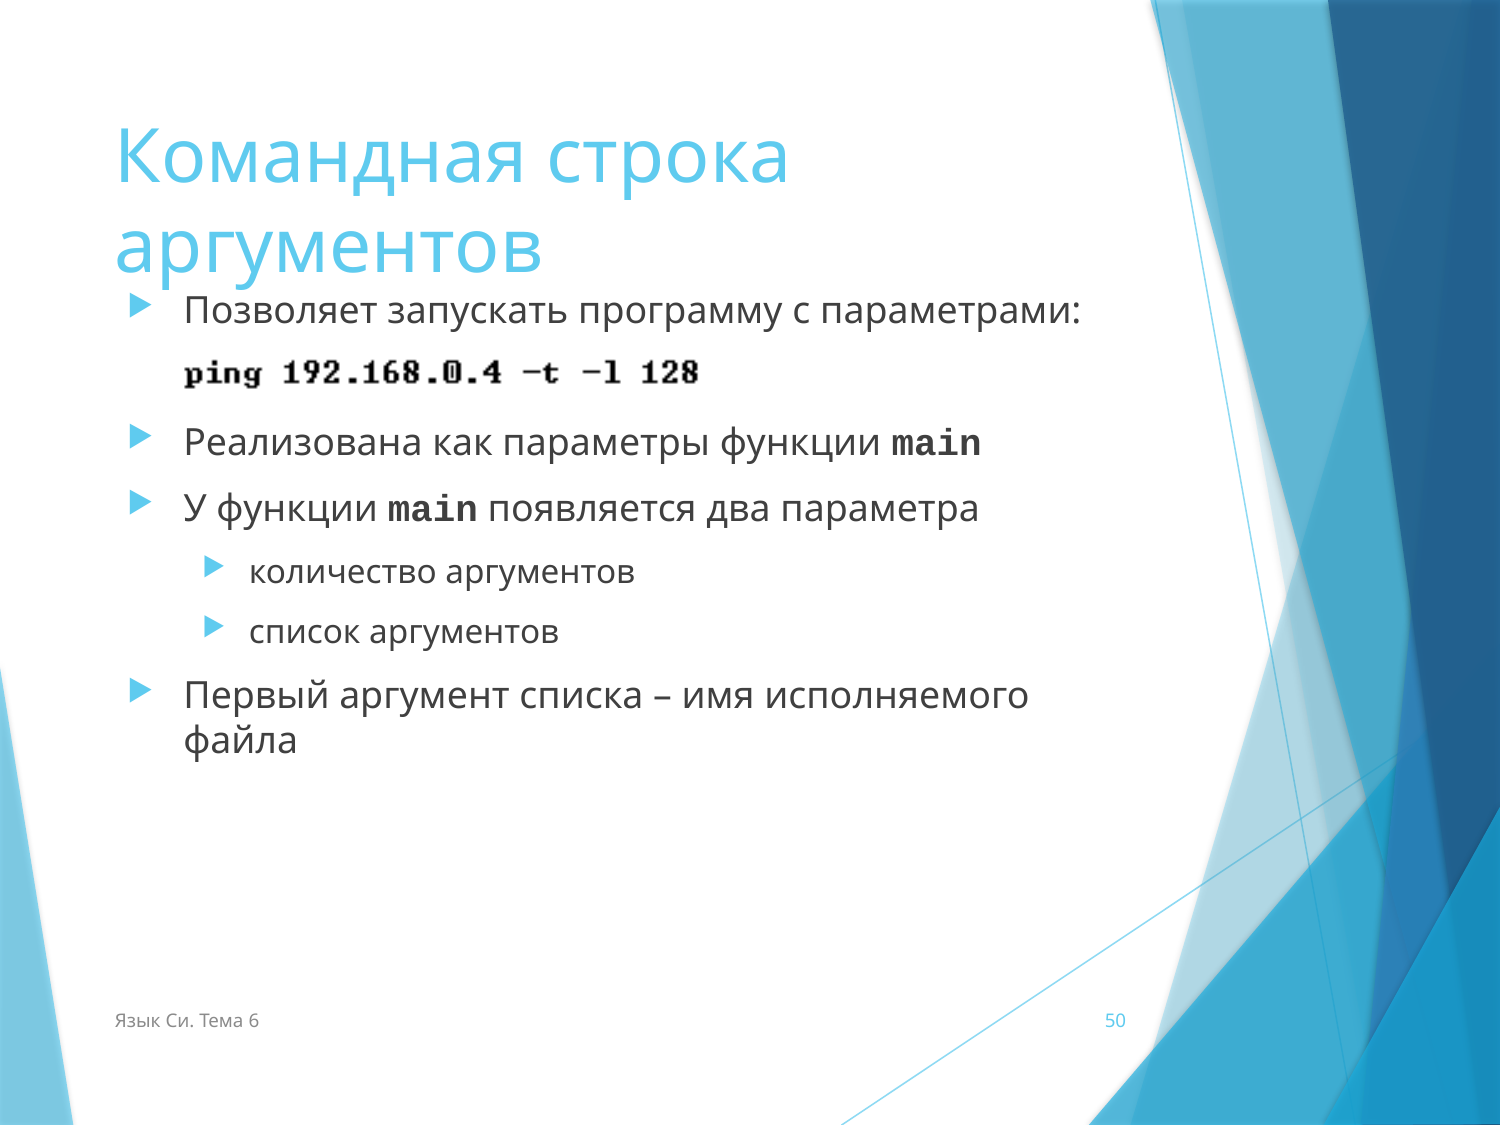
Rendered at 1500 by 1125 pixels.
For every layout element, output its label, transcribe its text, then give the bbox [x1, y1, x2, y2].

picture [182, 350, 719, 399]
footer Язык Си. Тема 6 [99, 991, 859, 1051]
list Позволяет запускать программу с параметрами: Реализована как параметры функции main У функции main появляется два параметра количество аргументов список аргументов Первый аргумент списка – имя исполняемого файла [112, 278, 1141, 904]
title Командная строка аргументов [99, 99, 1211, 317]
slide_number 50 [1057, 991, 1142, 1051]
